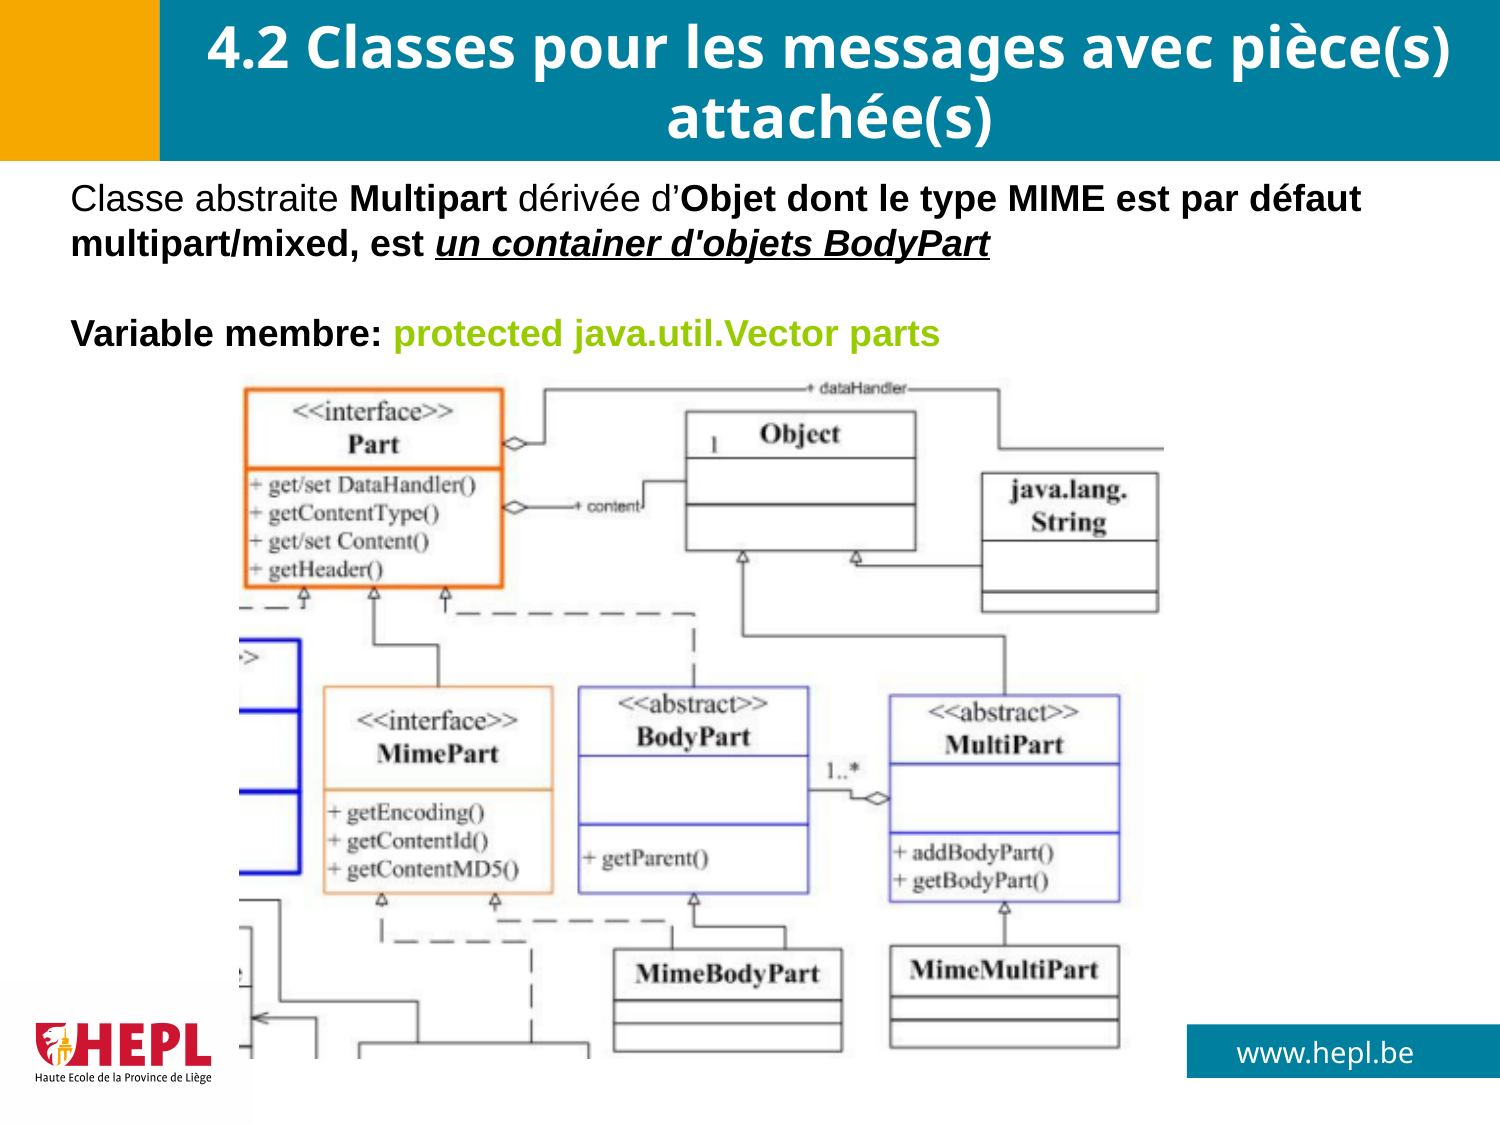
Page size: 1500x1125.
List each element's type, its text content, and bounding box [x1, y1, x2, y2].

title 4.2 Classes pour les messages avec pièce(s) attachée(s) [159, 0, 1500, 161]
text_box Classe abstraite Multipart dérivée d’Objet dont le type MIME est par défaut multipart/mixed, est un container d'objets BodyPart Variable membre: protected java.util.Vector parts [55, 166, 1426, 407]
picture [0, 373, 1164, 1125]
